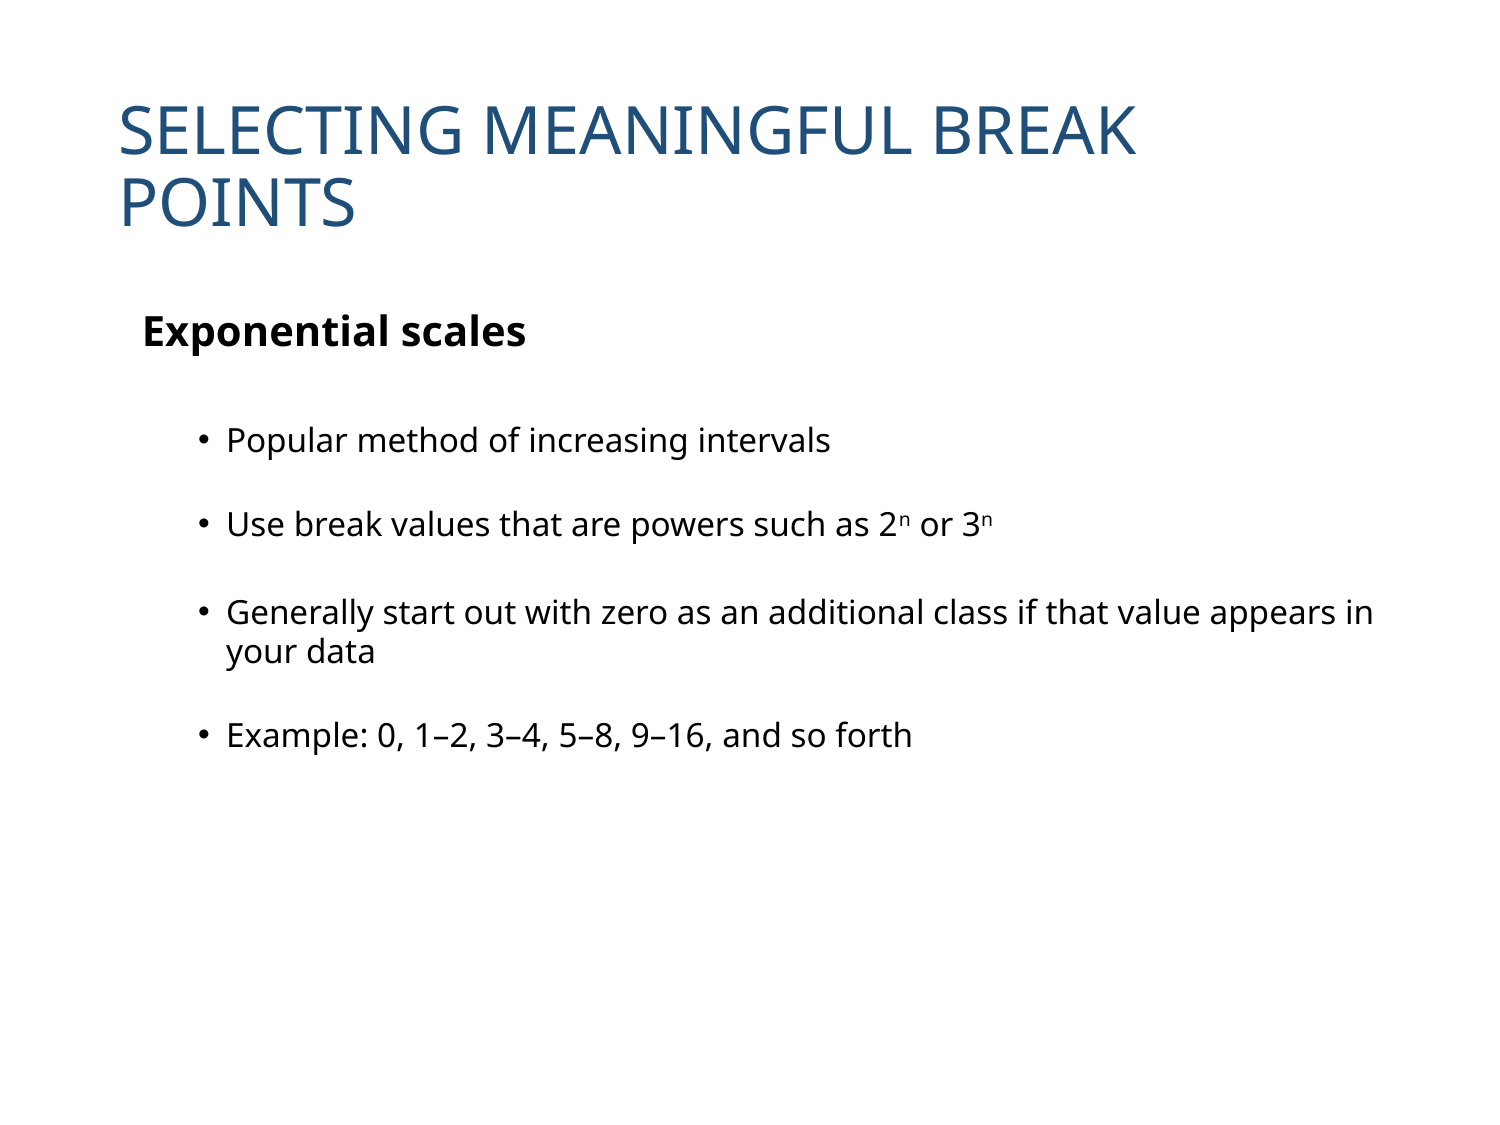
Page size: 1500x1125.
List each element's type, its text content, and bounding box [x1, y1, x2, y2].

title SELECTING MEANINGFUL BREAK POINTS [103, 59, 1397, 278]
list Exponential scales Popular method of increasing intervals Use break values that are powers such as 2n or 3n Generally start out with zero as an additional class if that value appears in your data Example: 0, 1–2, 3–4, 5–8, 9–16, and so forth [126, 302, 1402, 1066]
